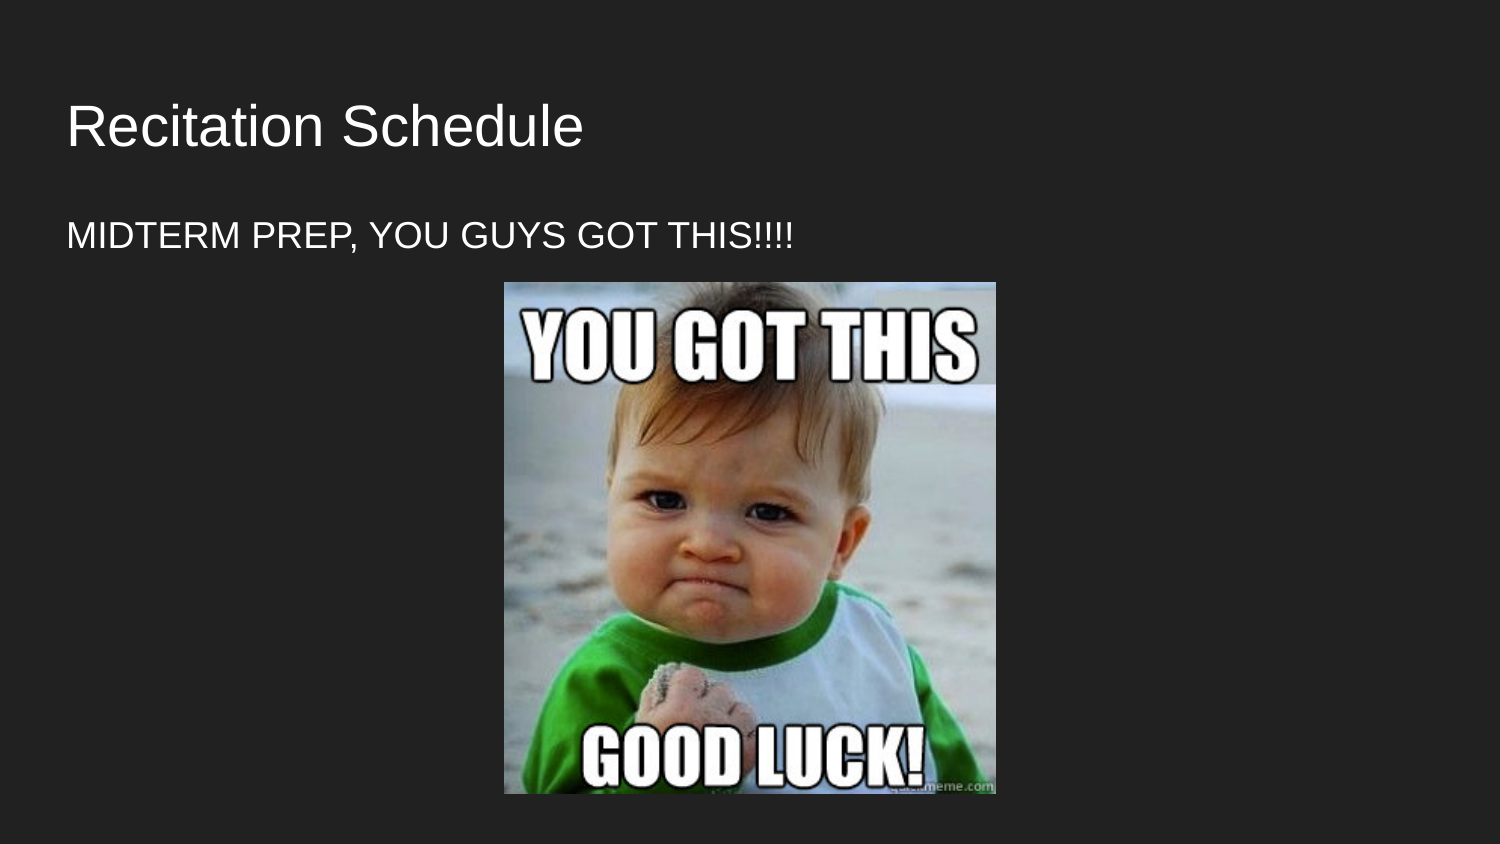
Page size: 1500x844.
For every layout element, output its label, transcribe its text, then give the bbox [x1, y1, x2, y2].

title Recitation Schedule [51, 72, 1449, 167]
list MIDTERM PREP, YOU GUYS GOT THIS!!!! [51, 189, 1449, 283]
picture [504, 282, 996, 794]
